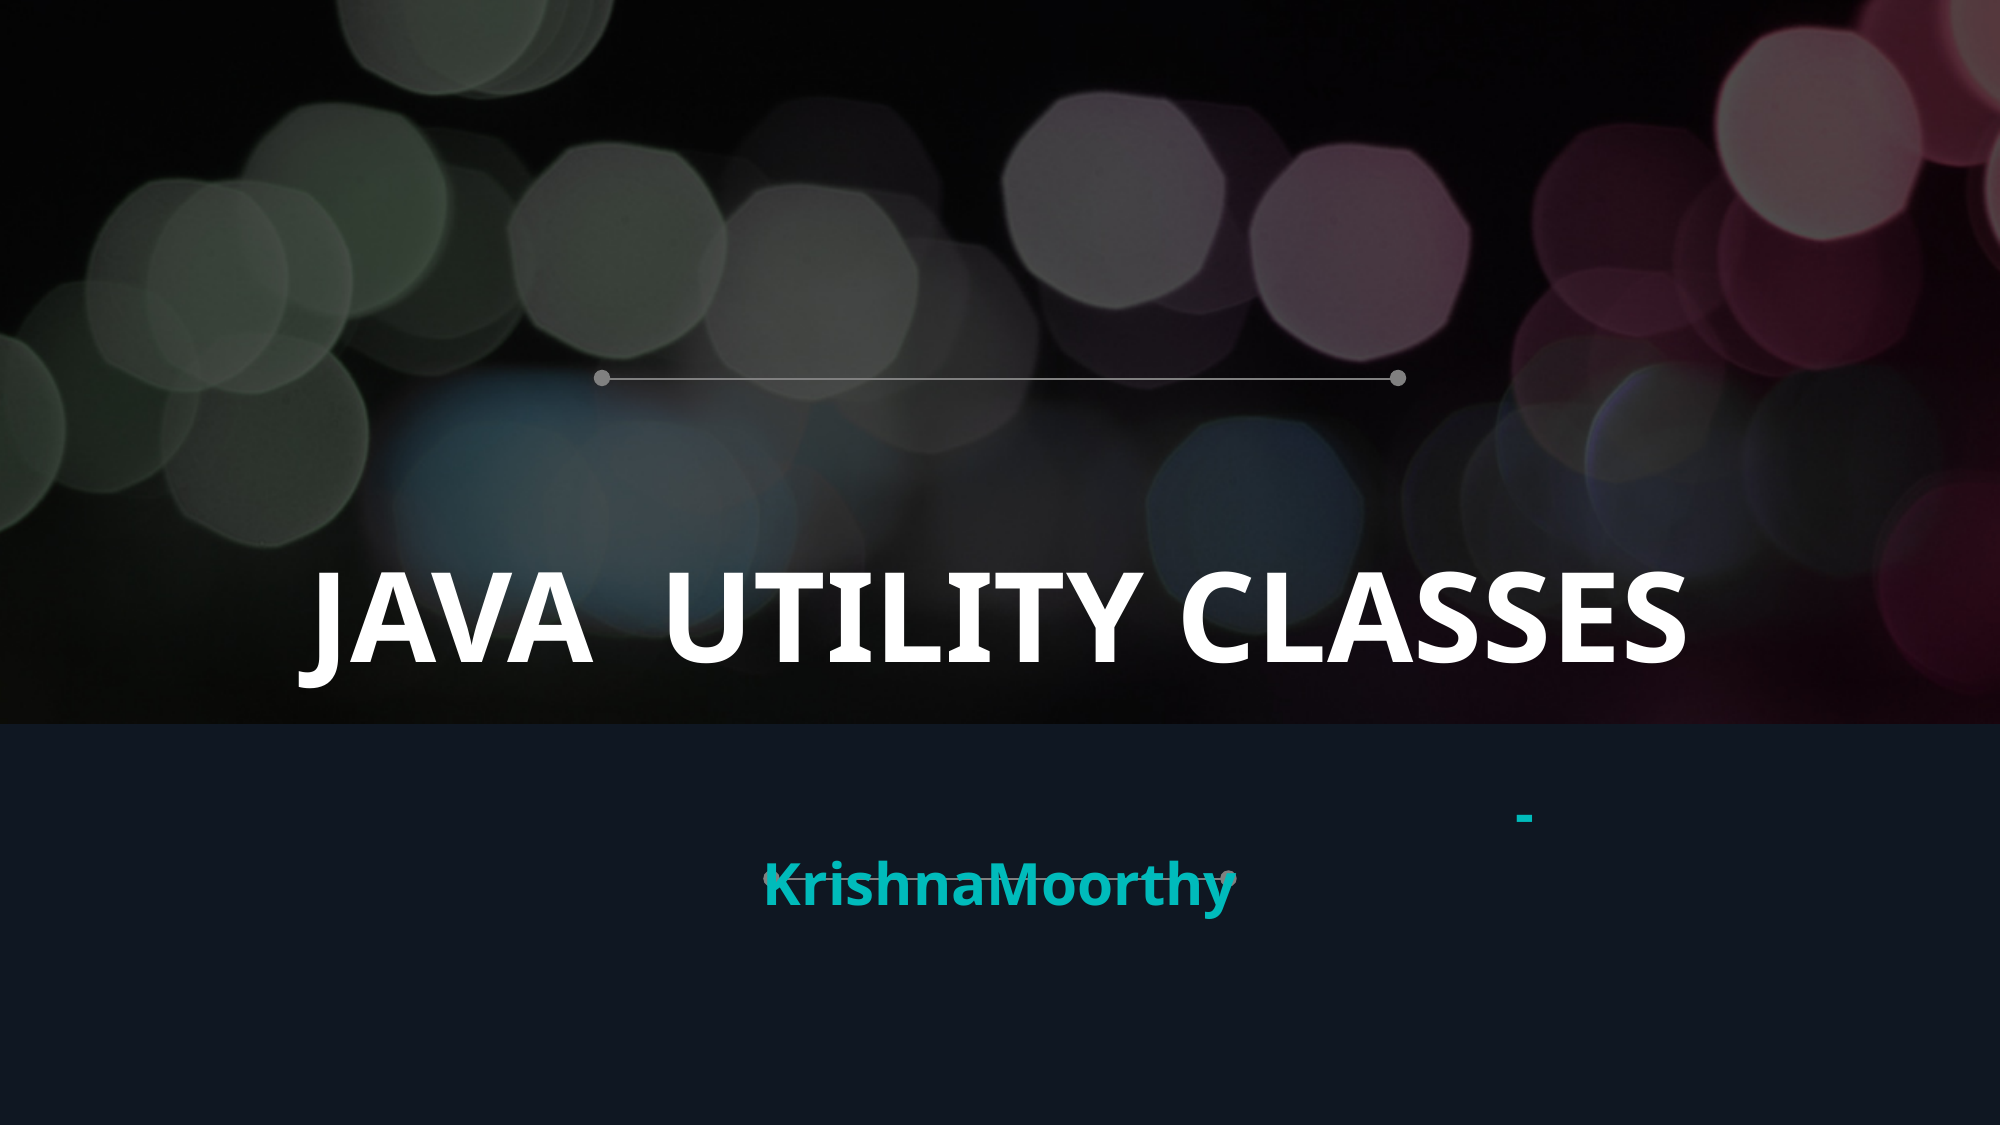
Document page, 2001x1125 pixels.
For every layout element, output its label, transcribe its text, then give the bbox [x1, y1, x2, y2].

title JAVA UTILITY CLASSES [249, 404, 1750, 697]
picture [0, 0, 2000, 724]
subtitle -KrishnaMoorthy [249, 776, 1750, 853]
